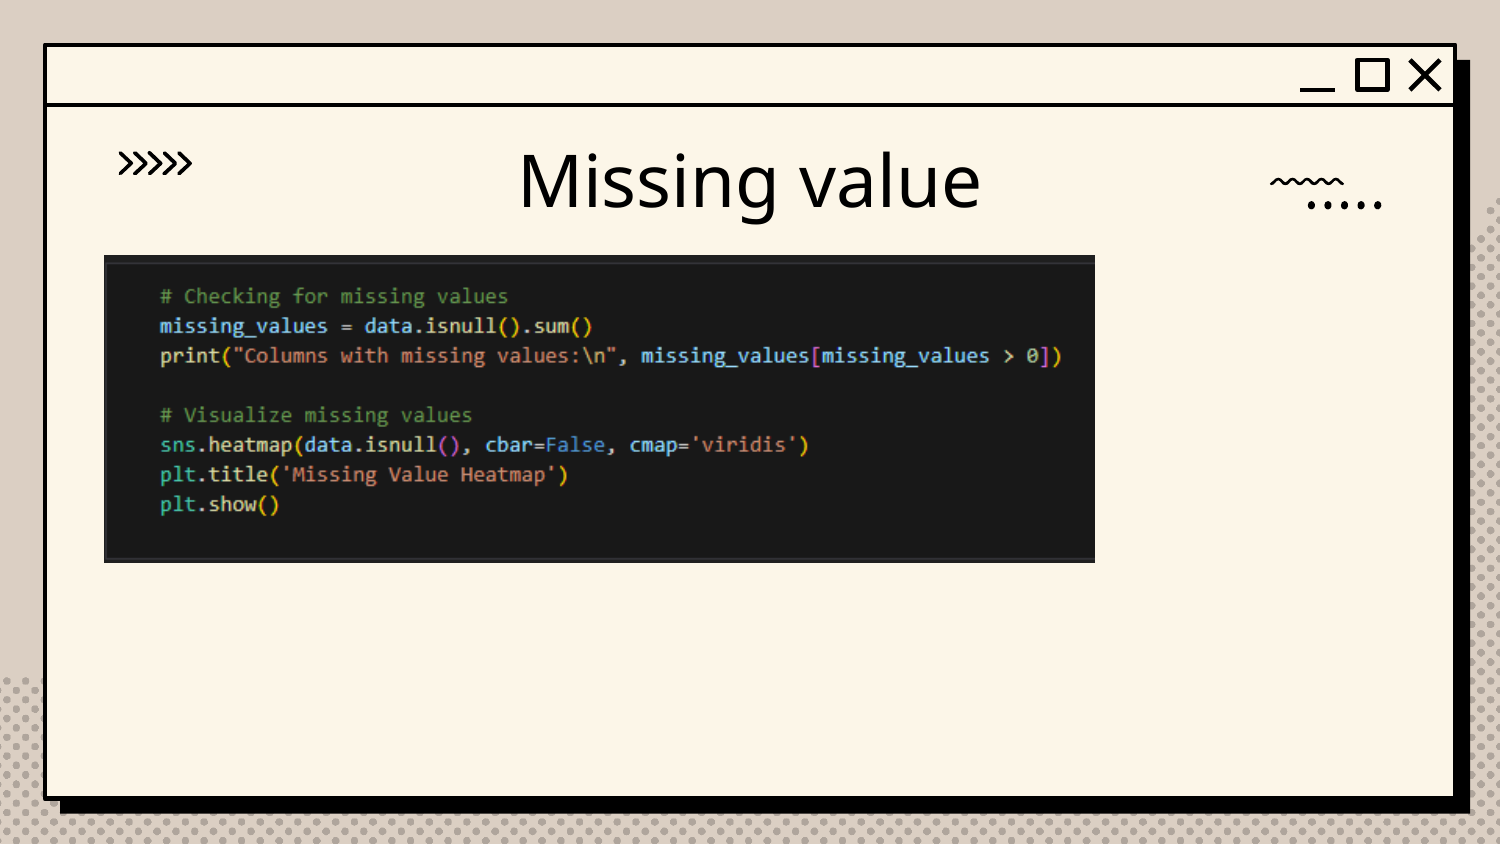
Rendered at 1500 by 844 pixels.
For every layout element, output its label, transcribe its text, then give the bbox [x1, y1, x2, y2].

text_box [162, 151, 177, 175]
text_box [118, 151, 134, 175]
text_box [1324, 201, 1332, 210]
text_box [1307, 201, 1315, 210]
text_box [1357, 201, 1365, 210]
text_box [1340, 201, 1349, 210]
text_box [177, 151, 192, 175]
picture [103, 254, 1095, 564]
text_box [1269, 177, 1345, 186]
text_box [147, 150, 163, 175]
text_box [1374, 201, 1382, 210]
title Missing value [117, 120, 1383, 233]
text_box [133, 151, 148, 175]
